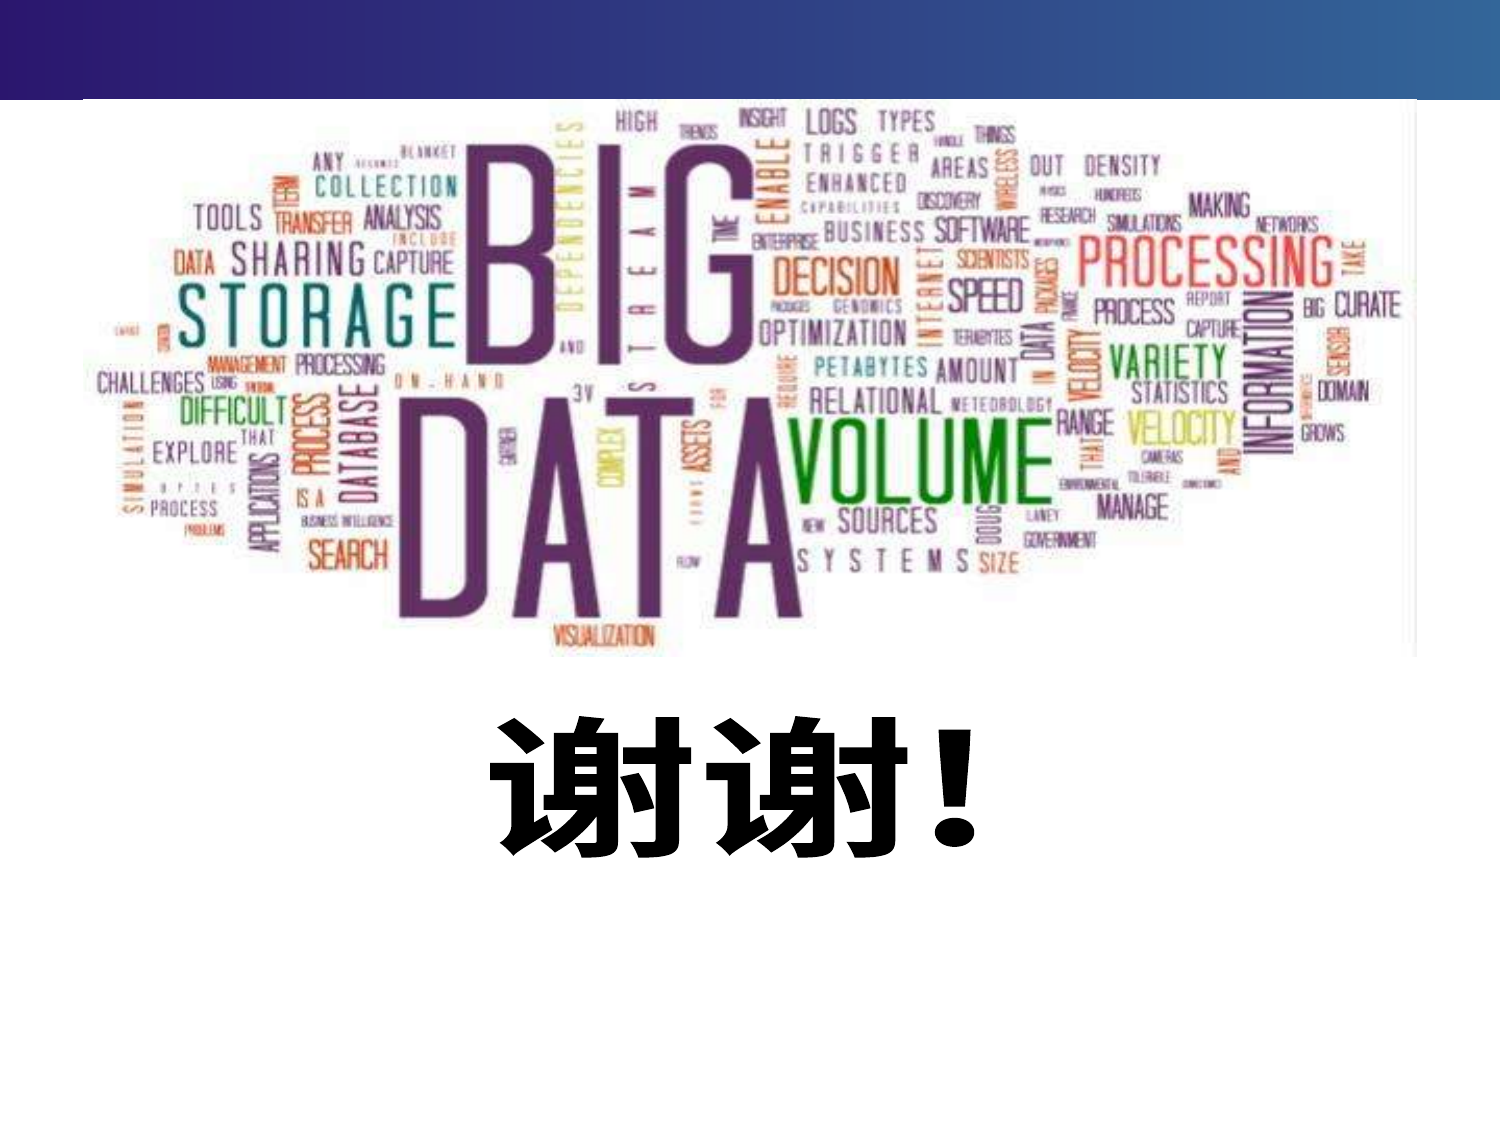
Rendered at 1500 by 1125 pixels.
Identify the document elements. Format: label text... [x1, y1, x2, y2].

subtitle Click to edit company slogan . [462, 812, 1311, 881]
picture [83, 99, 1417, 657]
